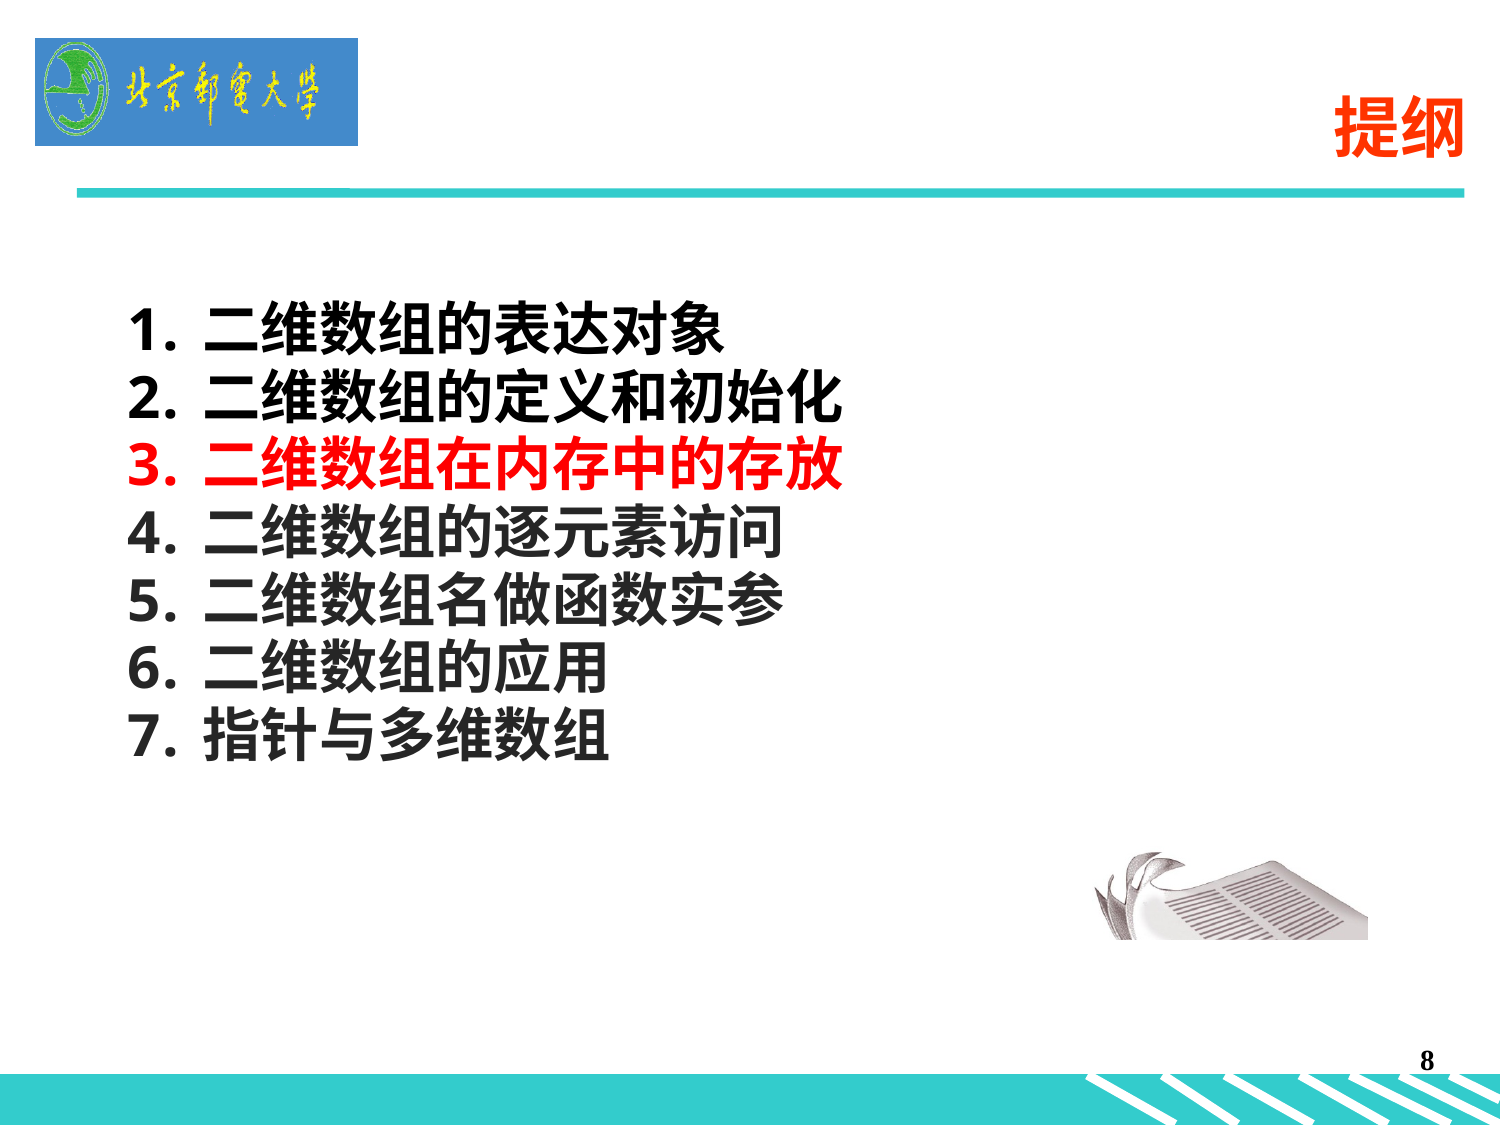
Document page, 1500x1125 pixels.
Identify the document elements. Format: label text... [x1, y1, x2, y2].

picture [34, 37, 358, 146]
picture [1092, 845, 1368, 941]
list 二维数组的表达对象 二维数组的定义和初始化 二维数组在内存中的存放 二维数组的逐元素访问 二维数组名做函数实参 二维数组的应用 指针与多维数组 [112, 216, 1388, 973]
slide_number 8 [1137, 1037, 1450, 1113]
title 提纲 [207, 66, 1483, 185]
